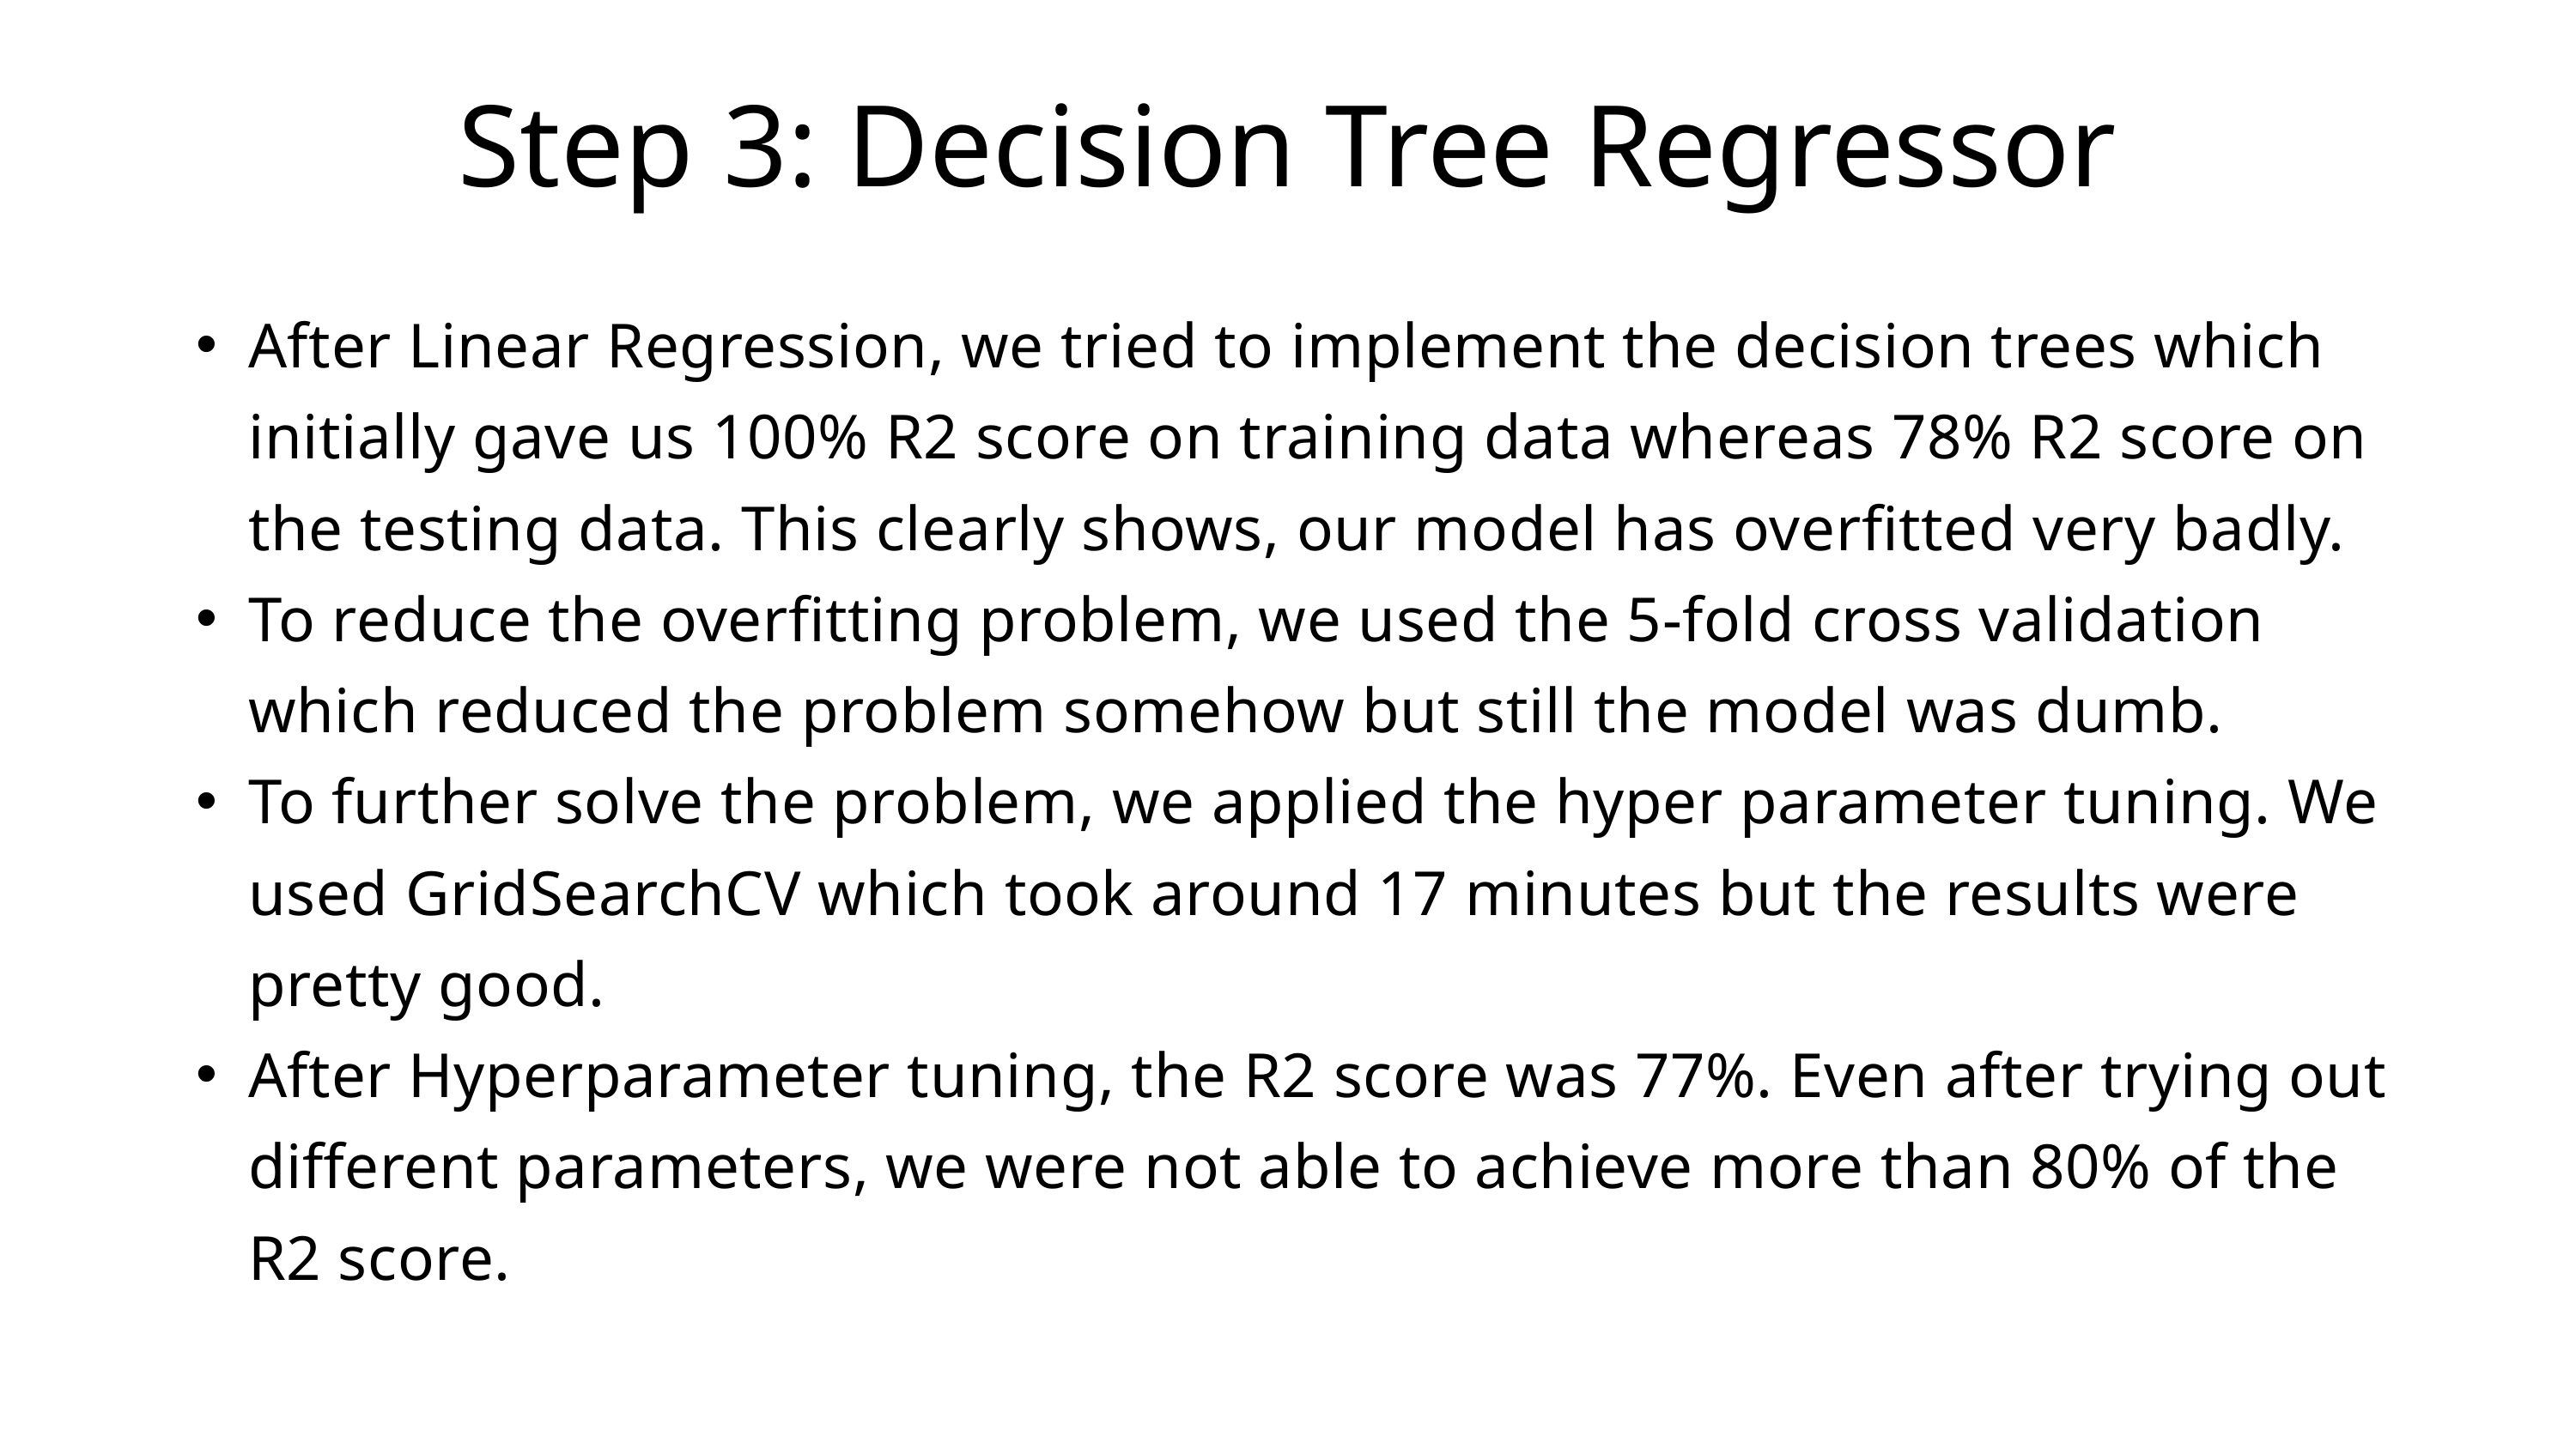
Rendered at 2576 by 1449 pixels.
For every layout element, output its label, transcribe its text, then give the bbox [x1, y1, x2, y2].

text_box Step 3: Decision Tree Regressor [144, 85, 2432, 210]
text_box After Linear Regression, we tried to implement the decision trees which initially gave us 100% R2 score on training data whereas 78% R2 score on the testing data. This clearly shows, our model has overfitted very badly. To reduce the overfitting problem, we used the 5-fold cross validation which reduced the problem somehow but still the model was dumb. To further solve the problem, we applied the hyper parameter tuning. We used GridSearchCV which took around 17 minutes but the results were pretty good. After Hyperparameter tuning, the R2 score was 77%. Even after trying out different parameters, we were not able to achieve more than 80% of the R2 score. [144, 288, 2432, 1293]
